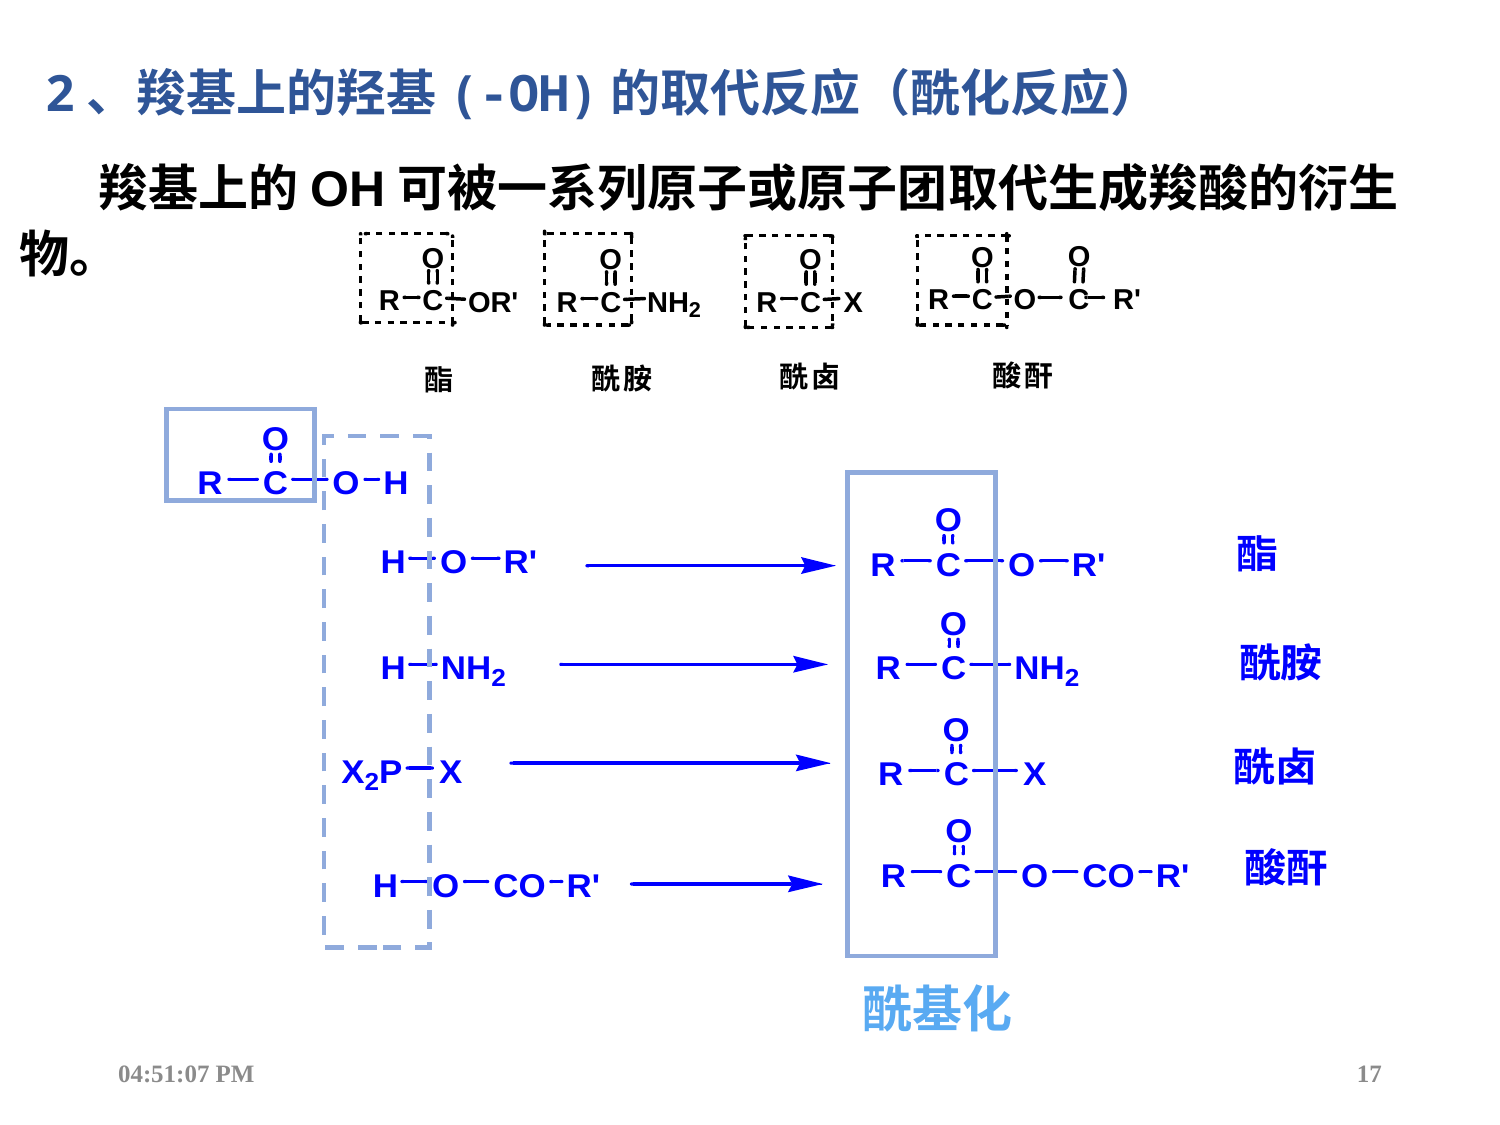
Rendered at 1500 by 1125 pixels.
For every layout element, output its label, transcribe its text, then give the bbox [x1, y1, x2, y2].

text_box 羧基上的OH可被一系列原子或原子团取代生成羧酸的衍生物。 [4, 143, 1446, 290]
text_box 2、羧基上的羟基(-OH)的取代反应（酰化反应） [30, 54, 1176, 130]
text_box [37, 62, 1500, 148]
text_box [354, 229, 1146, 398]
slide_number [103, 1042, 441, 1103]
slide_number 17 [1059, 1042, 1397, 1103]
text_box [166, 408, 1353, 1047]
